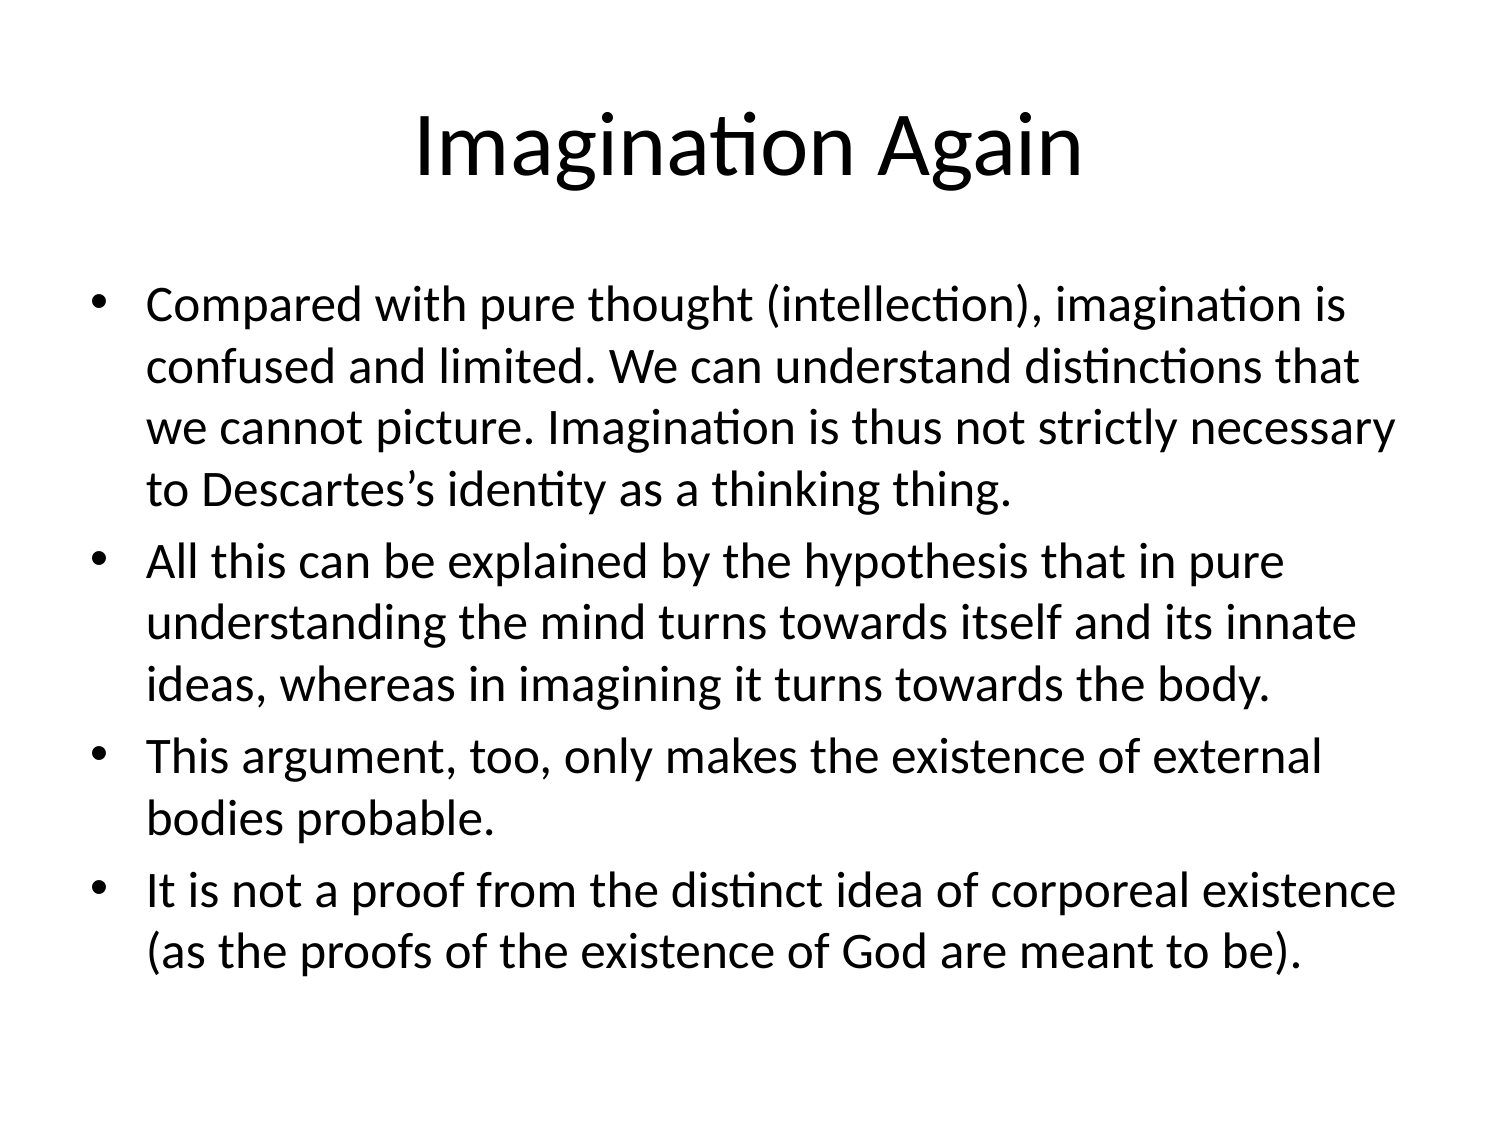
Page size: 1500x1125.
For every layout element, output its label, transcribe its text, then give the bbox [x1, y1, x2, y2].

list Compared with pure thought (intellection), imagination is confused and limited. We can understand distinctions that we cannot picture. Imagination is thus not strictly necessary to Descartes’s identity as a thinking thing. All this can be explained by the hypothesis that in pure understanding the mind turns towards itself and its innate ideas, whereas in imagining it turns towards the body. This argument, too, only makes the existence of external bodies probable. It is not a proof from the distinct idea of corporeal existence (as the proofs of the existence of God are meant to be). [75, 262, 1425, 1005]
title Imagination Again [75, 45, 1425, 233]
